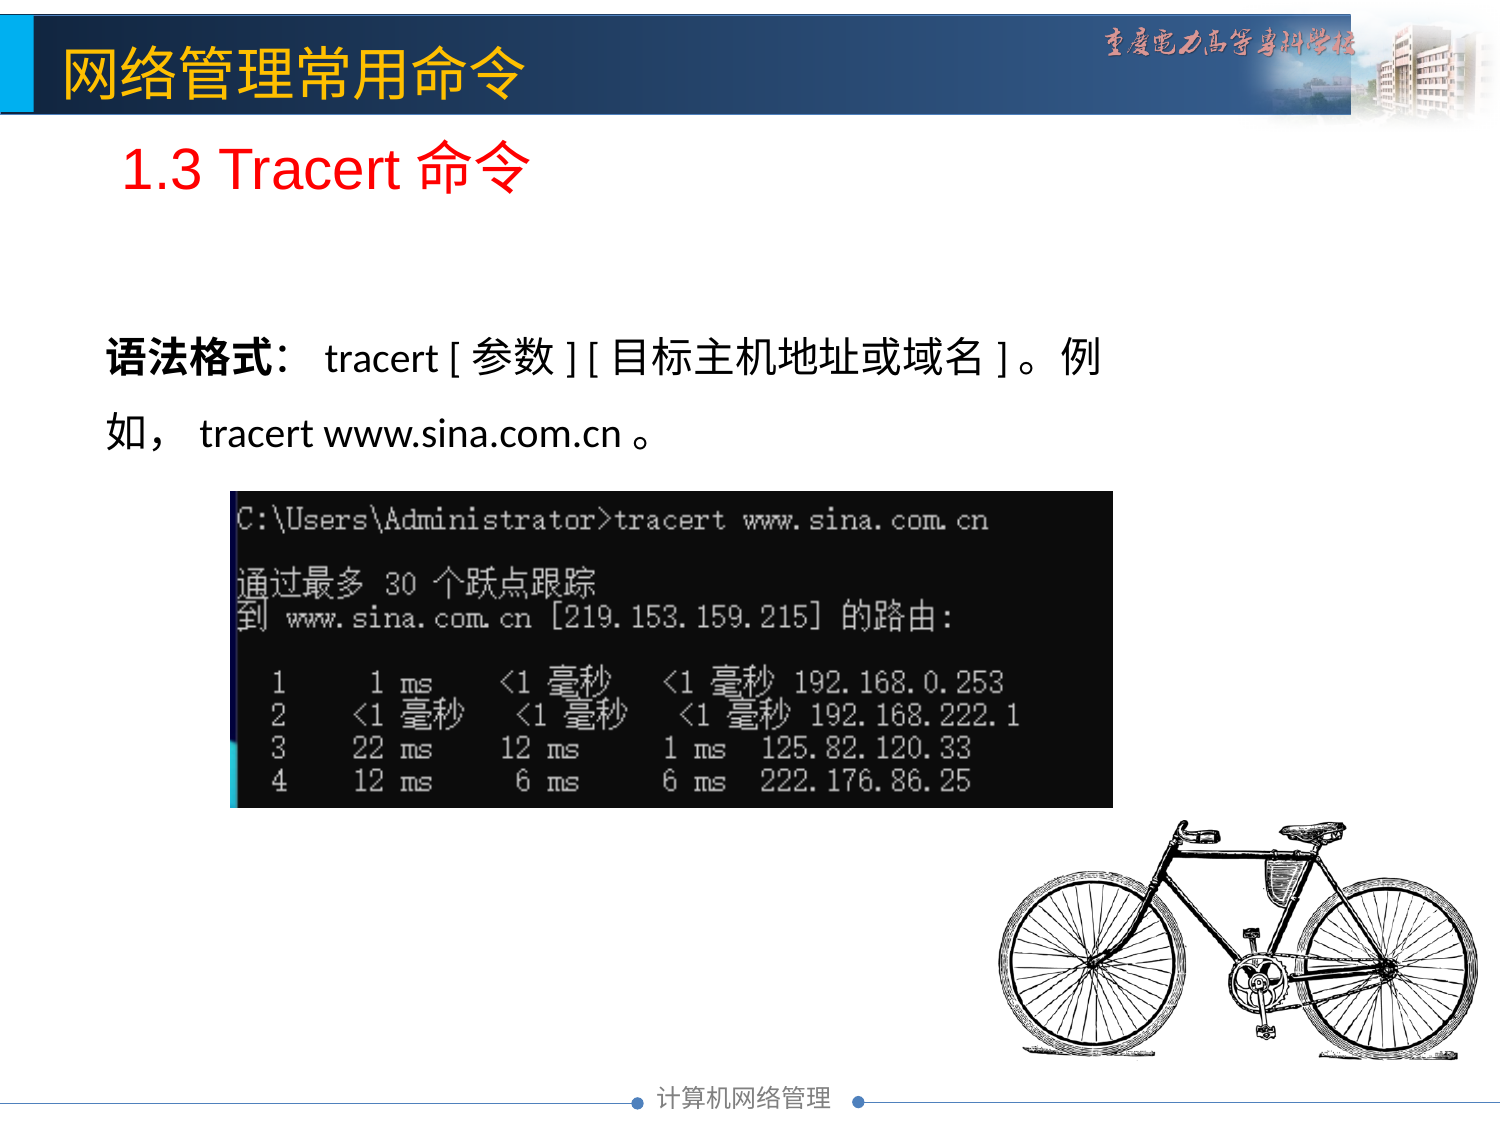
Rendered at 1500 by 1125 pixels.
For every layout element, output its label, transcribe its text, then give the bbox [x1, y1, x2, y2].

picture [230, 491, 1113, 808]
text_box 1.3 Tracert命令 [107, 124, 547, 209]
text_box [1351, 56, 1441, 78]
picture [1084, 15, 1374, 86]
picture [998, 820, 1478, 1061]
text_box 语法格式：tracert [参数] [目标主机地址或域名]。例如，tracert www.sina.com.cn。 [91, 298, 1274, 464]
